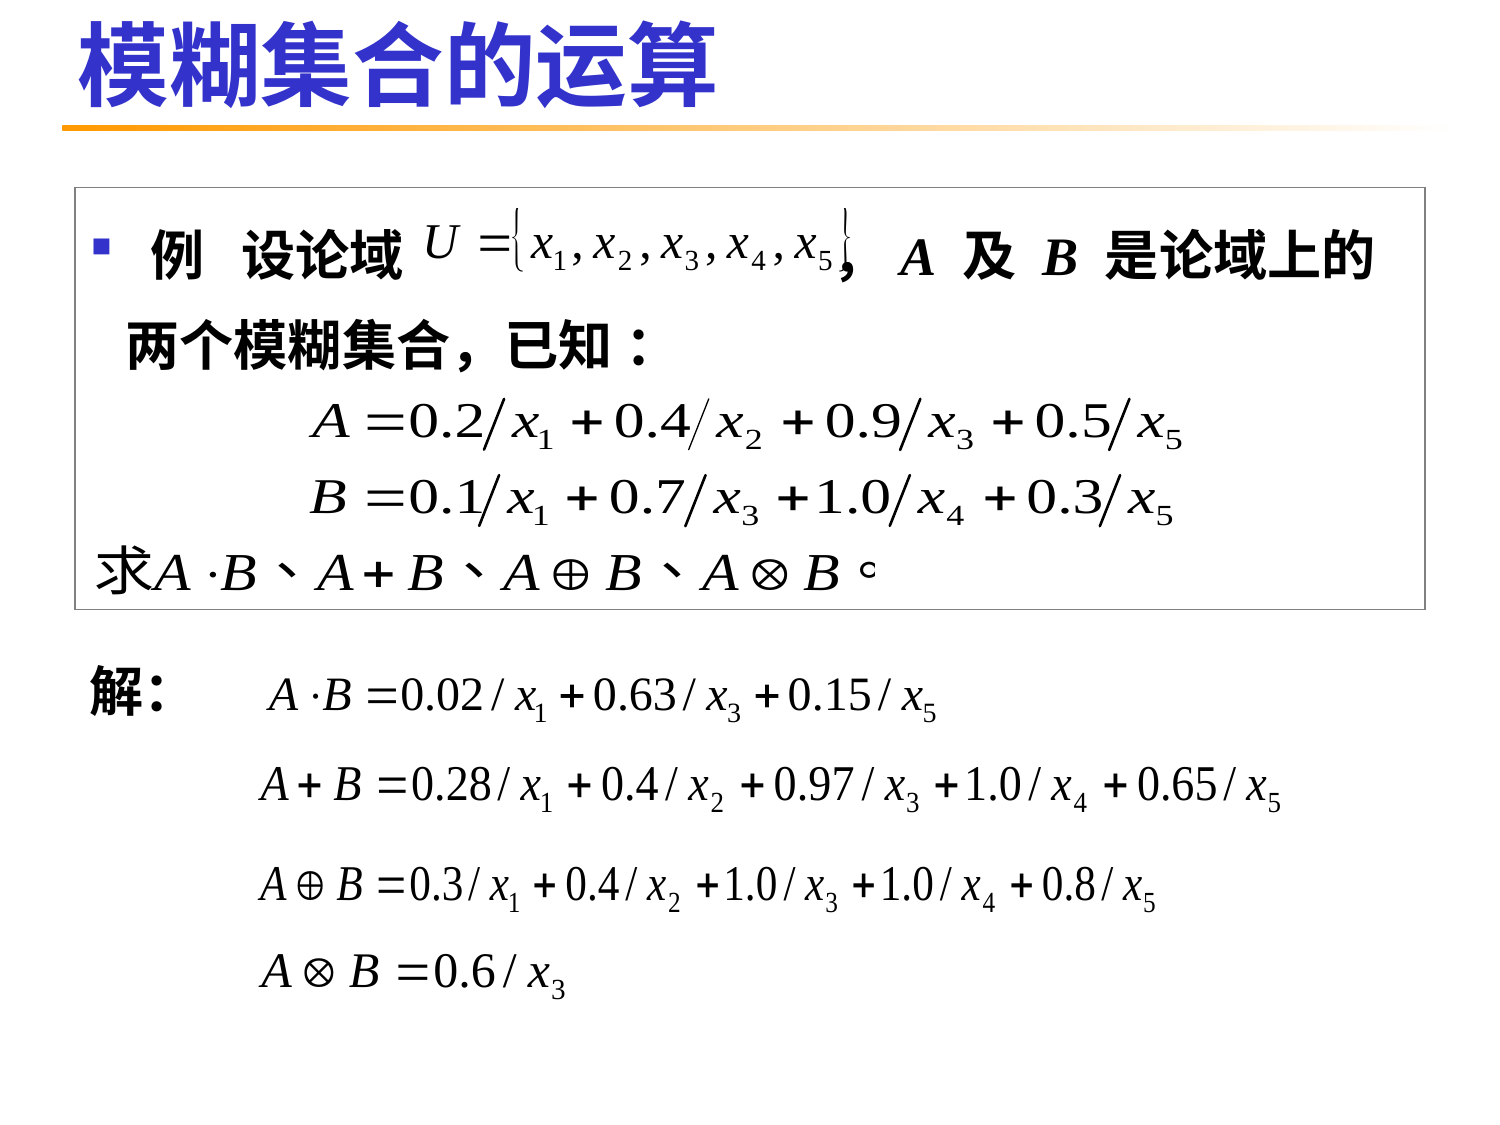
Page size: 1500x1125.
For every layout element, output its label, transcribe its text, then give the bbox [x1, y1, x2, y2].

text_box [249, 749, 1288, 826]
text_box 例 设论域 ，A 及 B 是论域上的两个模糊集合，已知 ： [74, 187, 1425, 610]
text_box 解： [75, 649, 243, 730]
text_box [87, 537, 876, 609]
title 模糊集合的运算 [62, 0, 1500, 125]
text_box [297, 387, 1202, 538]
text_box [418, 207, 864, 284]
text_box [249, 849, 1163, 926]
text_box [249, 937, 576, 1013]
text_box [257, 662, 947, 735]
